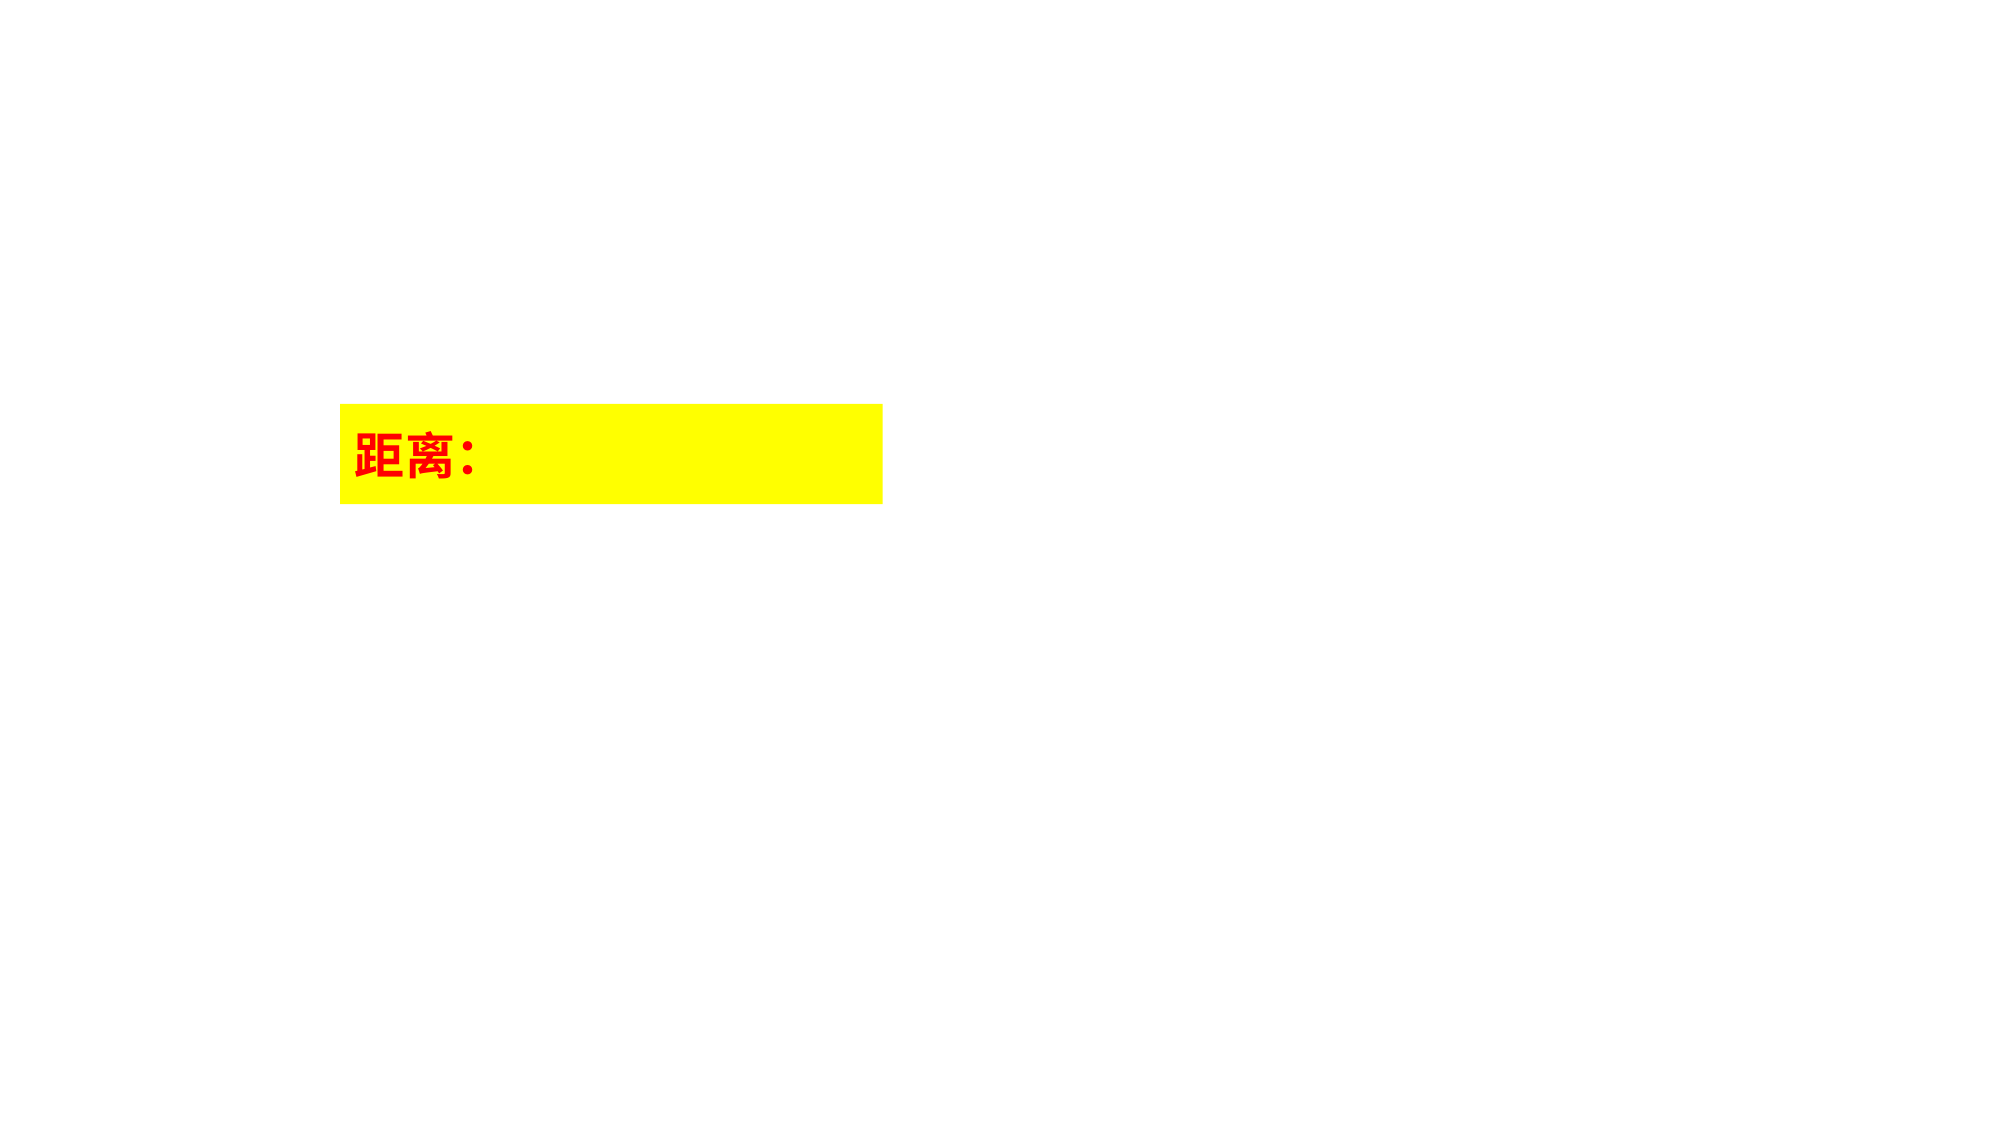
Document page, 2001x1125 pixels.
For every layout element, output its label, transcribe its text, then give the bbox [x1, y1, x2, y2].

text_box 距离： [339, 403, 884, 505]
